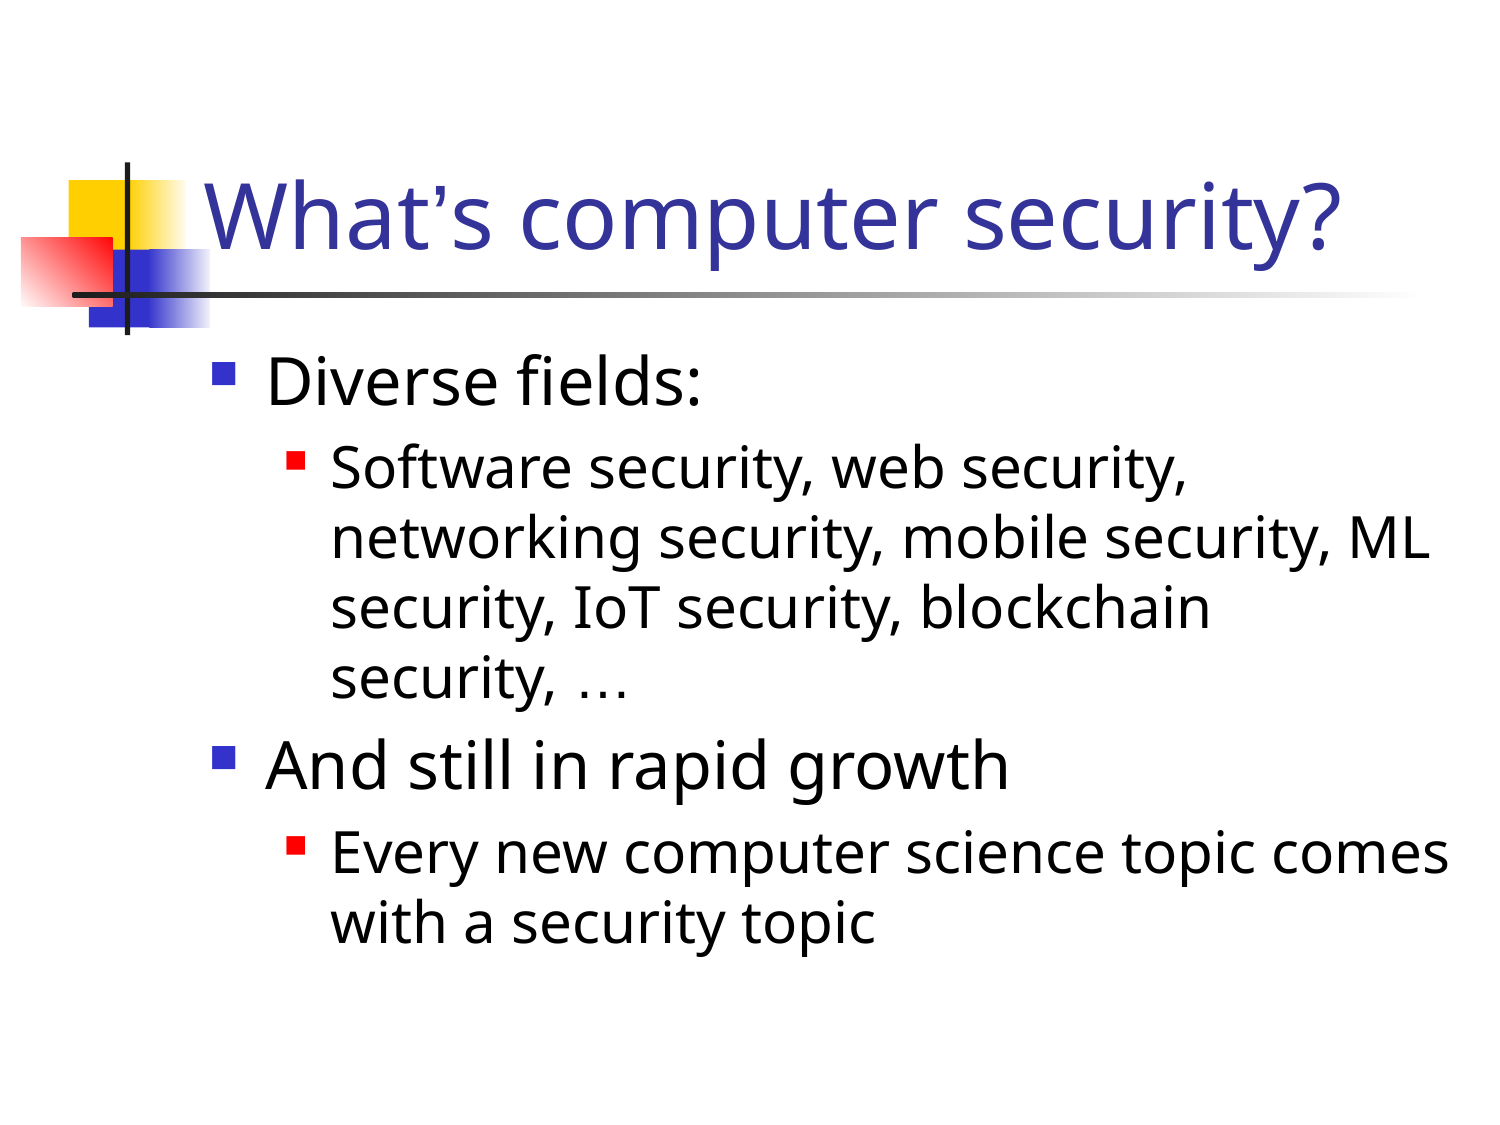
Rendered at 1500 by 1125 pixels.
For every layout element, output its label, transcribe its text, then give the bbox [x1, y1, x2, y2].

title What’s computer security? [188, 35, 1468, 275]
list Diverse fields: Software security, web security, networking security, mobile security, ML security, IoT security, blockchain security, … And still in rapid growth Every new computer science topic comes with a security topic [193, 331, 1469, 1006]
